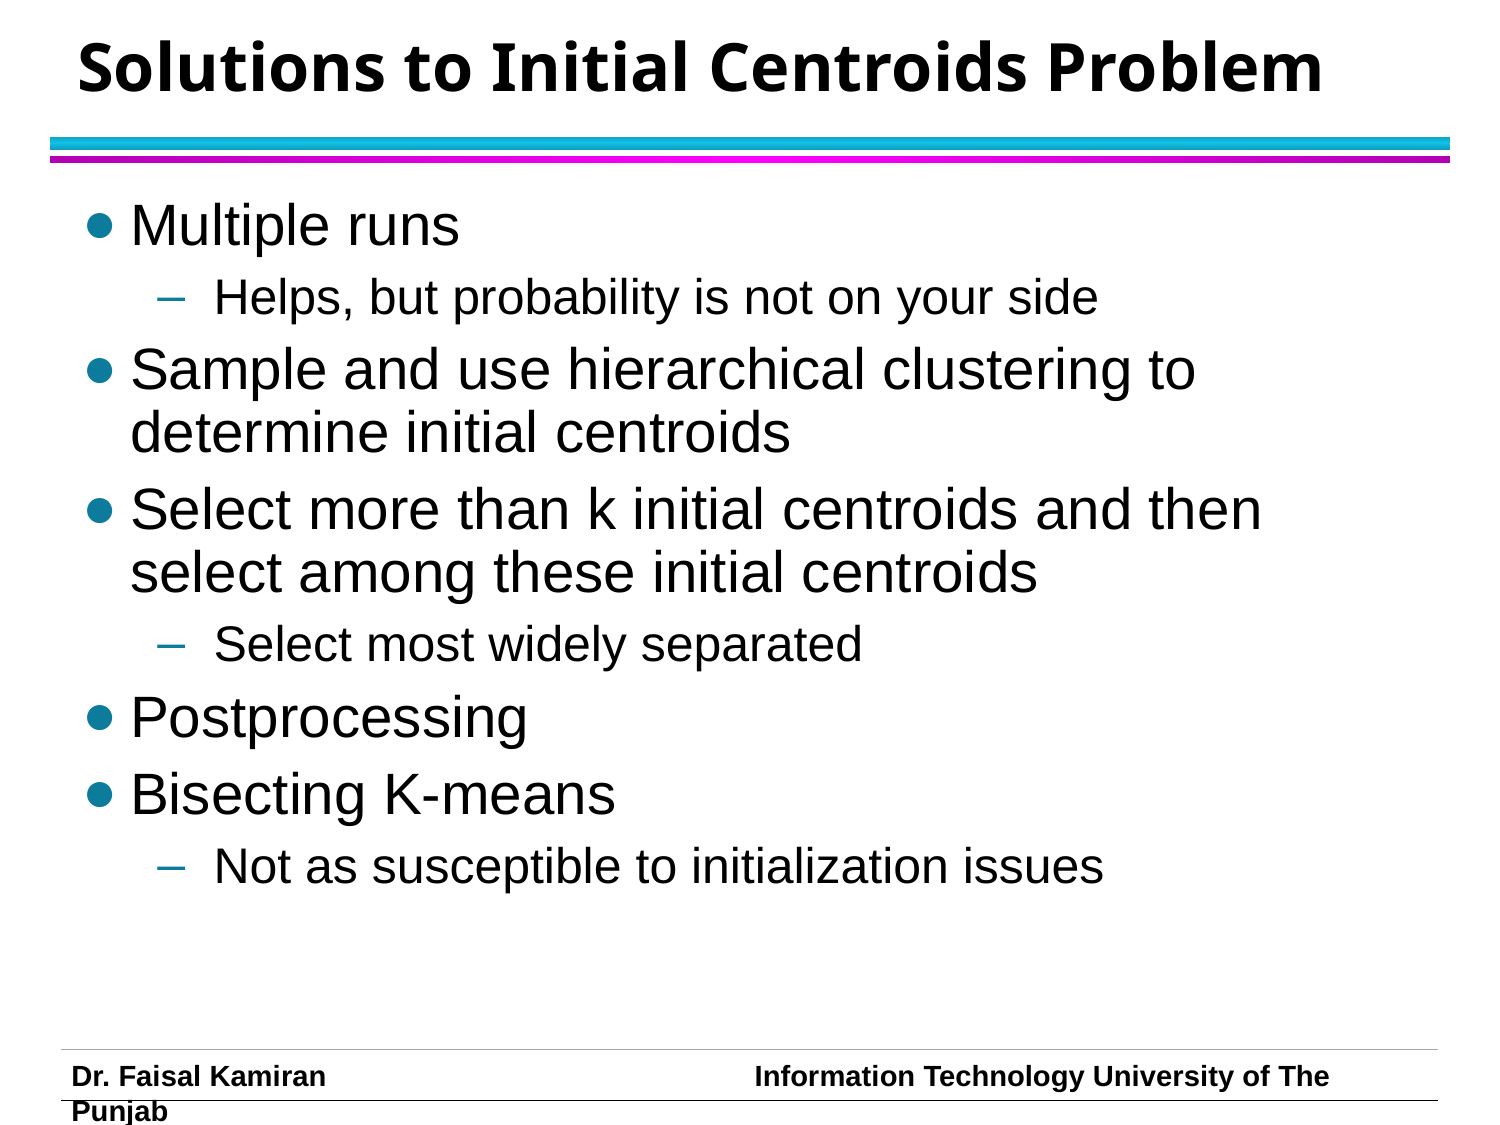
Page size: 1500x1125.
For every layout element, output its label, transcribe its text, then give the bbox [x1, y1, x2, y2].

text_box Dr. Faisal Kamiran Information Technology University of The Punjab [56, 1049, 1444, 1100]
list Multiple runs Helps, but probability is not on your side Sample and use hierarchical clustering to determine initial centroids Select more than k initial centroids and then select among these initial centroids Select most widely separated Postprocessing Bisecting K-means Not as susceptible to initialization issues [67, 187, 1432, 1038]
title Solutions to Initial Centroids Problem [62, 24, 1421, 113]
